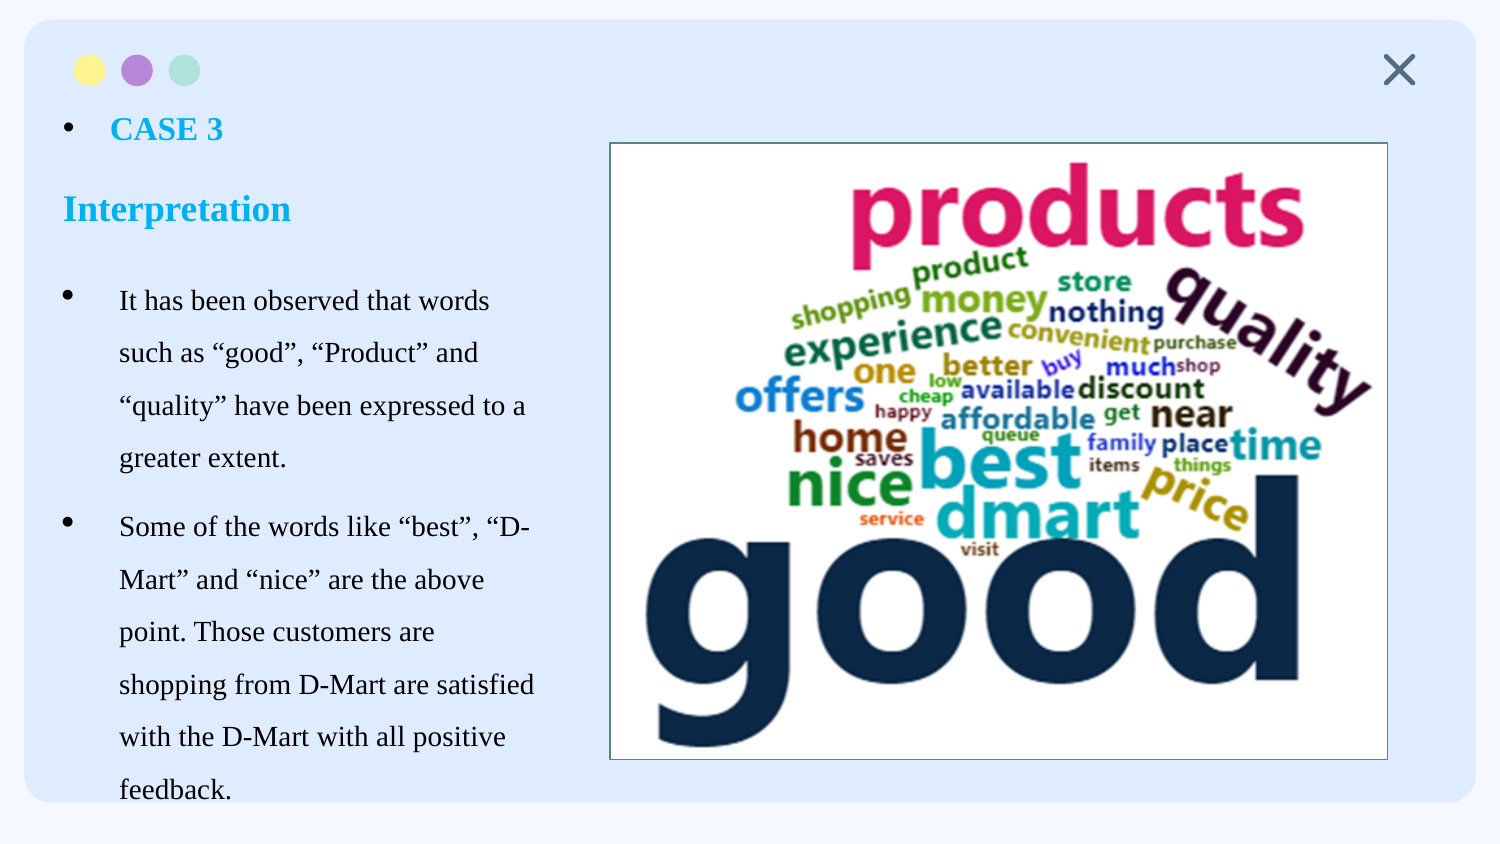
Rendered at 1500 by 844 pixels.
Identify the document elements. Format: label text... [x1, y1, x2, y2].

picture [609, 142, 1388, 760]
text_box CASE 3 [48, 99, 291, 155]
text_box Interpretation It has been observed that words such as “good”, “Product” and “quality” have been expressed to a greater extent. Some of the words like “best”, “D-Mart” and “nice” are the above point. Those customers are shopping from D-Mart are satisfied with the D-Mart with all positive feedback. [48, 176, 564, 844]
